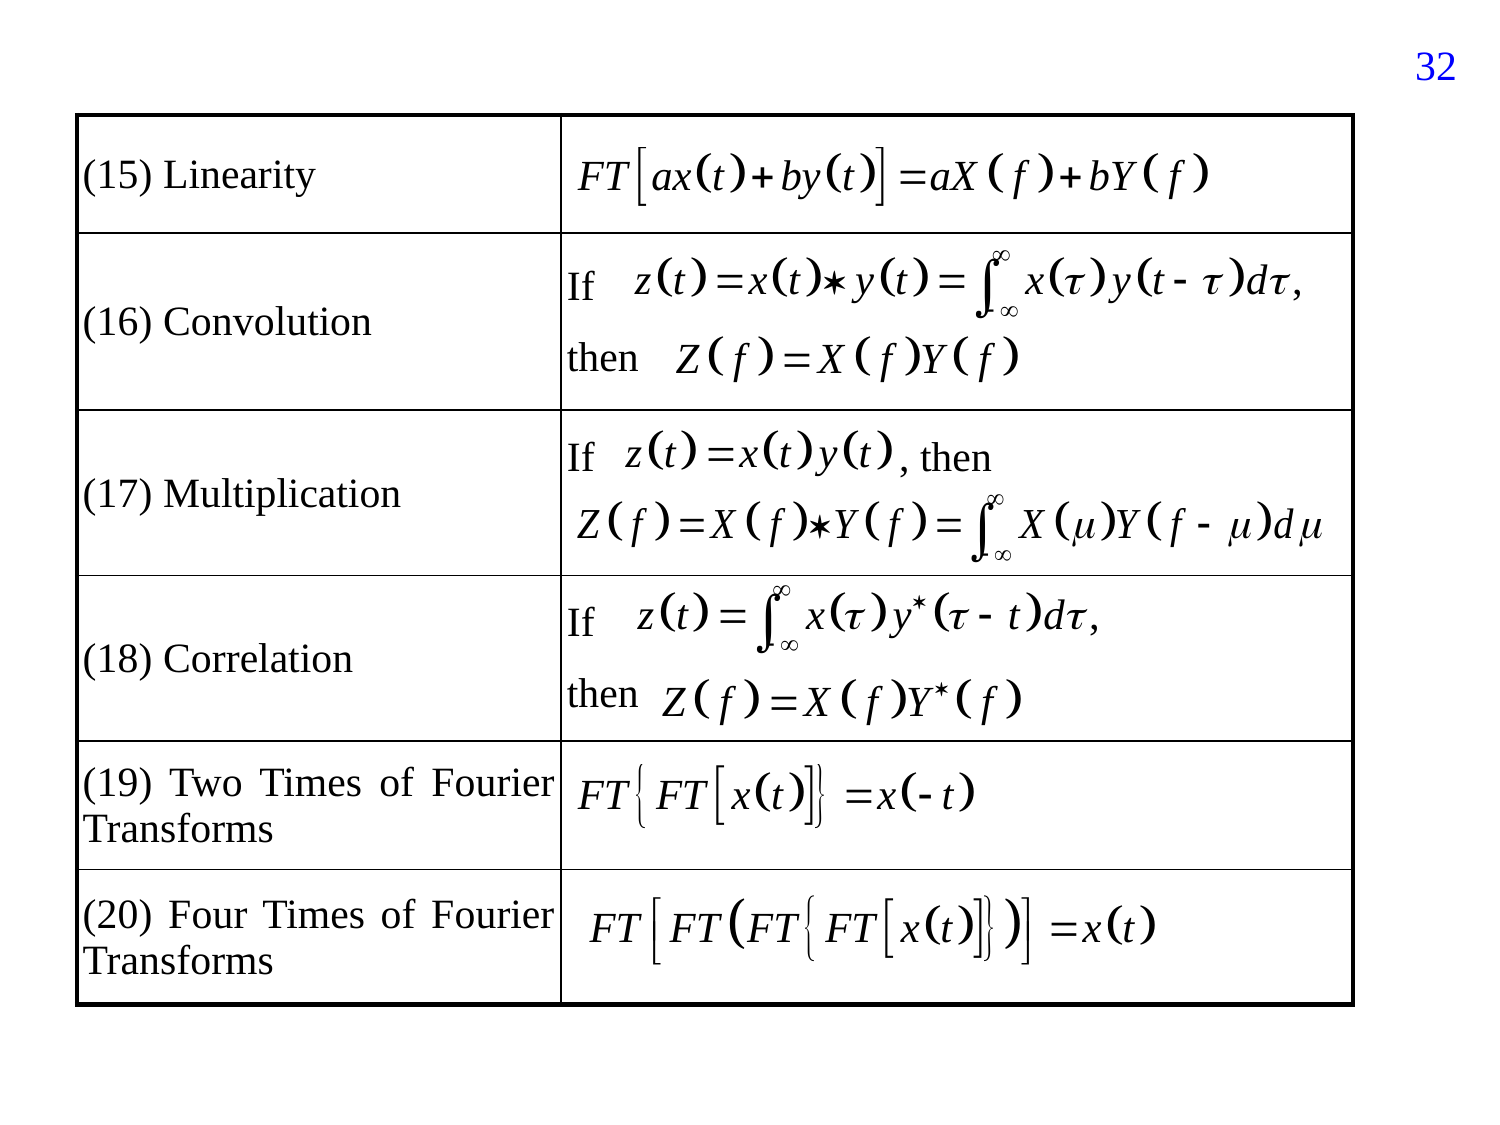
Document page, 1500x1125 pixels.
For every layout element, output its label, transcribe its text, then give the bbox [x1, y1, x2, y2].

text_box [584, 892, 1157, 971]
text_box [631, 571, 1104, 658]
table_cell [562, 742, 1351, 869]
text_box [671, 332, 1020, 393]
table_cell (20) Four Times of Fourier Transforms [79, 870, 560, 1002]
table_header [562, 117, 1351, 232]
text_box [572, 764, 977, 834]
table_cell If , then [562, 411, 1351, 575]
table_cell If then [562, 234, 1351, 409]
table_cell If then [562, 576, 1351, 740]
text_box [628, 236, 1306, 323]
table_cell (19) Two Times of Fourier Transforms [79, 742, 560, 869]
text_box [572, 147, 1210, 213]
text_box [657, 670, 1023, 736]
table_cell (16) Convolution [79, 234, 560, 409]
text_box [572, 480, 1330, 567]
table_cell (17) Multiplication [79, 411, 560, 575]
table_header (15) Linearity [79, 117, 560, 232]
table_cell (18) Correlation [79, 576, 560, 740]
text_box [619, 426, 894, 479]
table_cell [562, 870, 1351, 1002]
slide_number 184 [1340, 30, 1473, 110]
